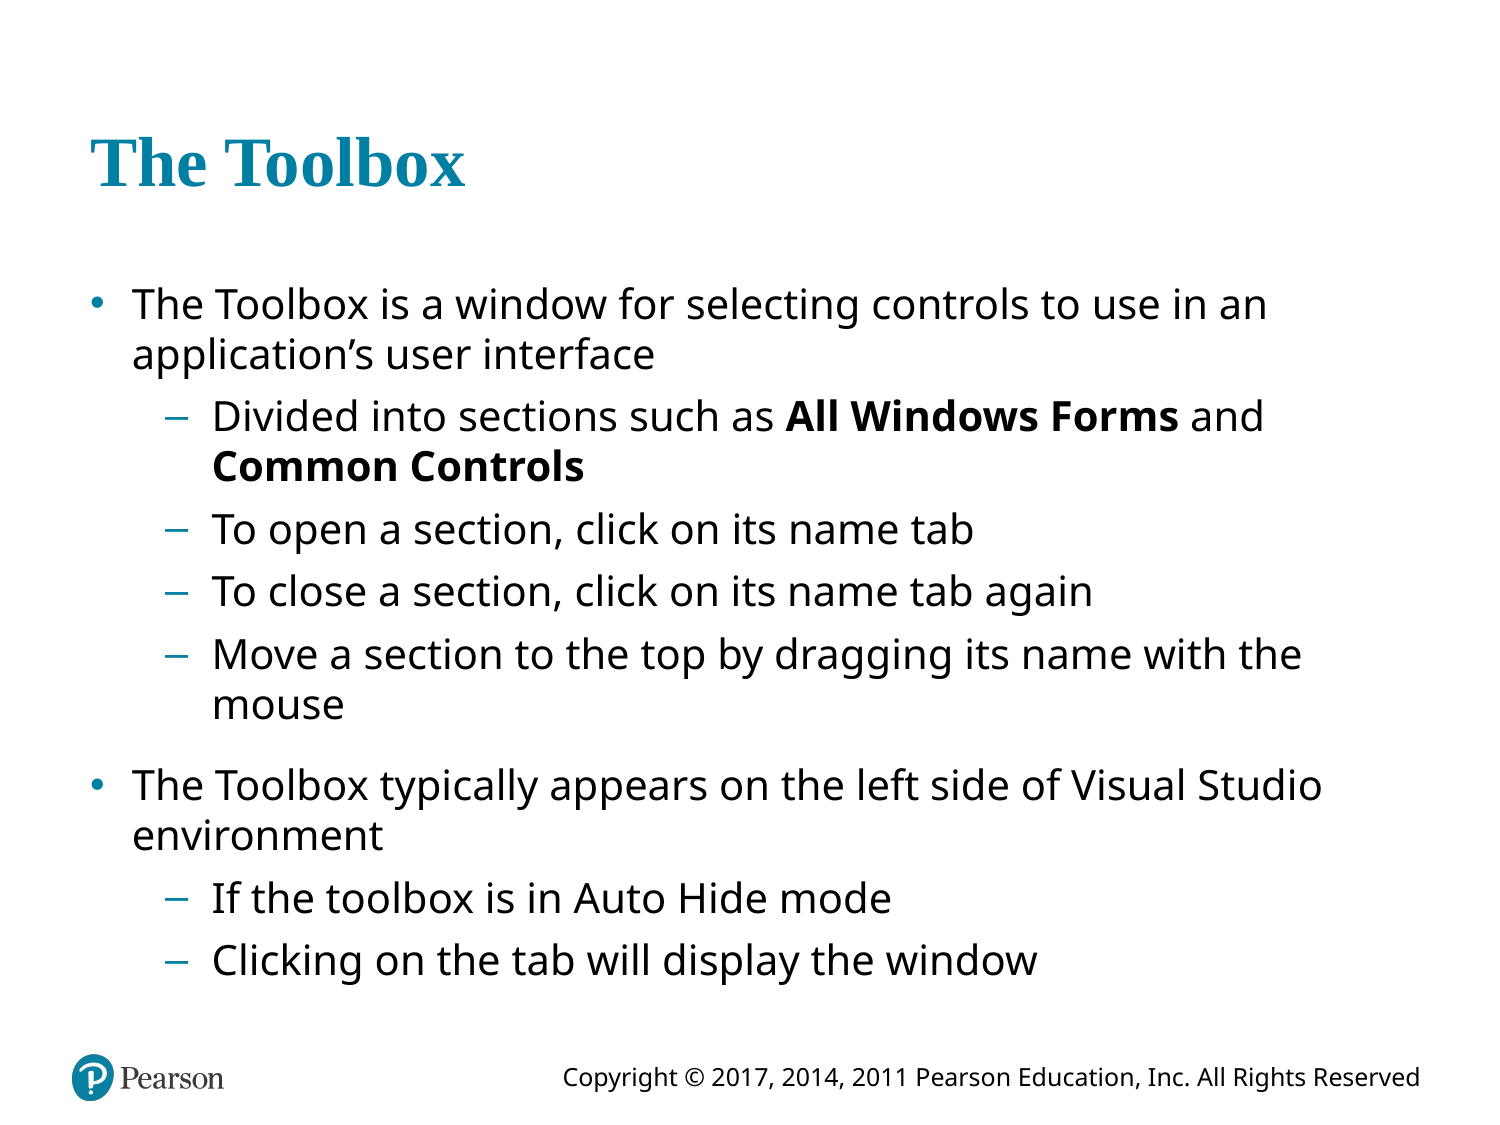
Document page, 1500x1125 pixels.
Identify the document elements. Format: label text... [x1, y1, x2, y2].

picture [98, 1054, 224, 1101]
list The Toolbox is a window for selecting controls to use in an application’s user interface Divided into sections such as All Windows Forms and Common Controls To open a section, click on its name tab To close a section, click on its name tab again Move a section to the top by dragging its name with the mouse The Toolbox typically appears on the left side of Visual Studio environment If the toolbox is in Auto Hide mode Clicking on the tab will display the window [75, 262, 1425, 1000]
picture [80, 1063, 106, 1088]
picture [72, 1054, 88, 1070]
title The Toolbox [75, 0, 1425, 216]
picture [72, 1087, 83, 1101]
